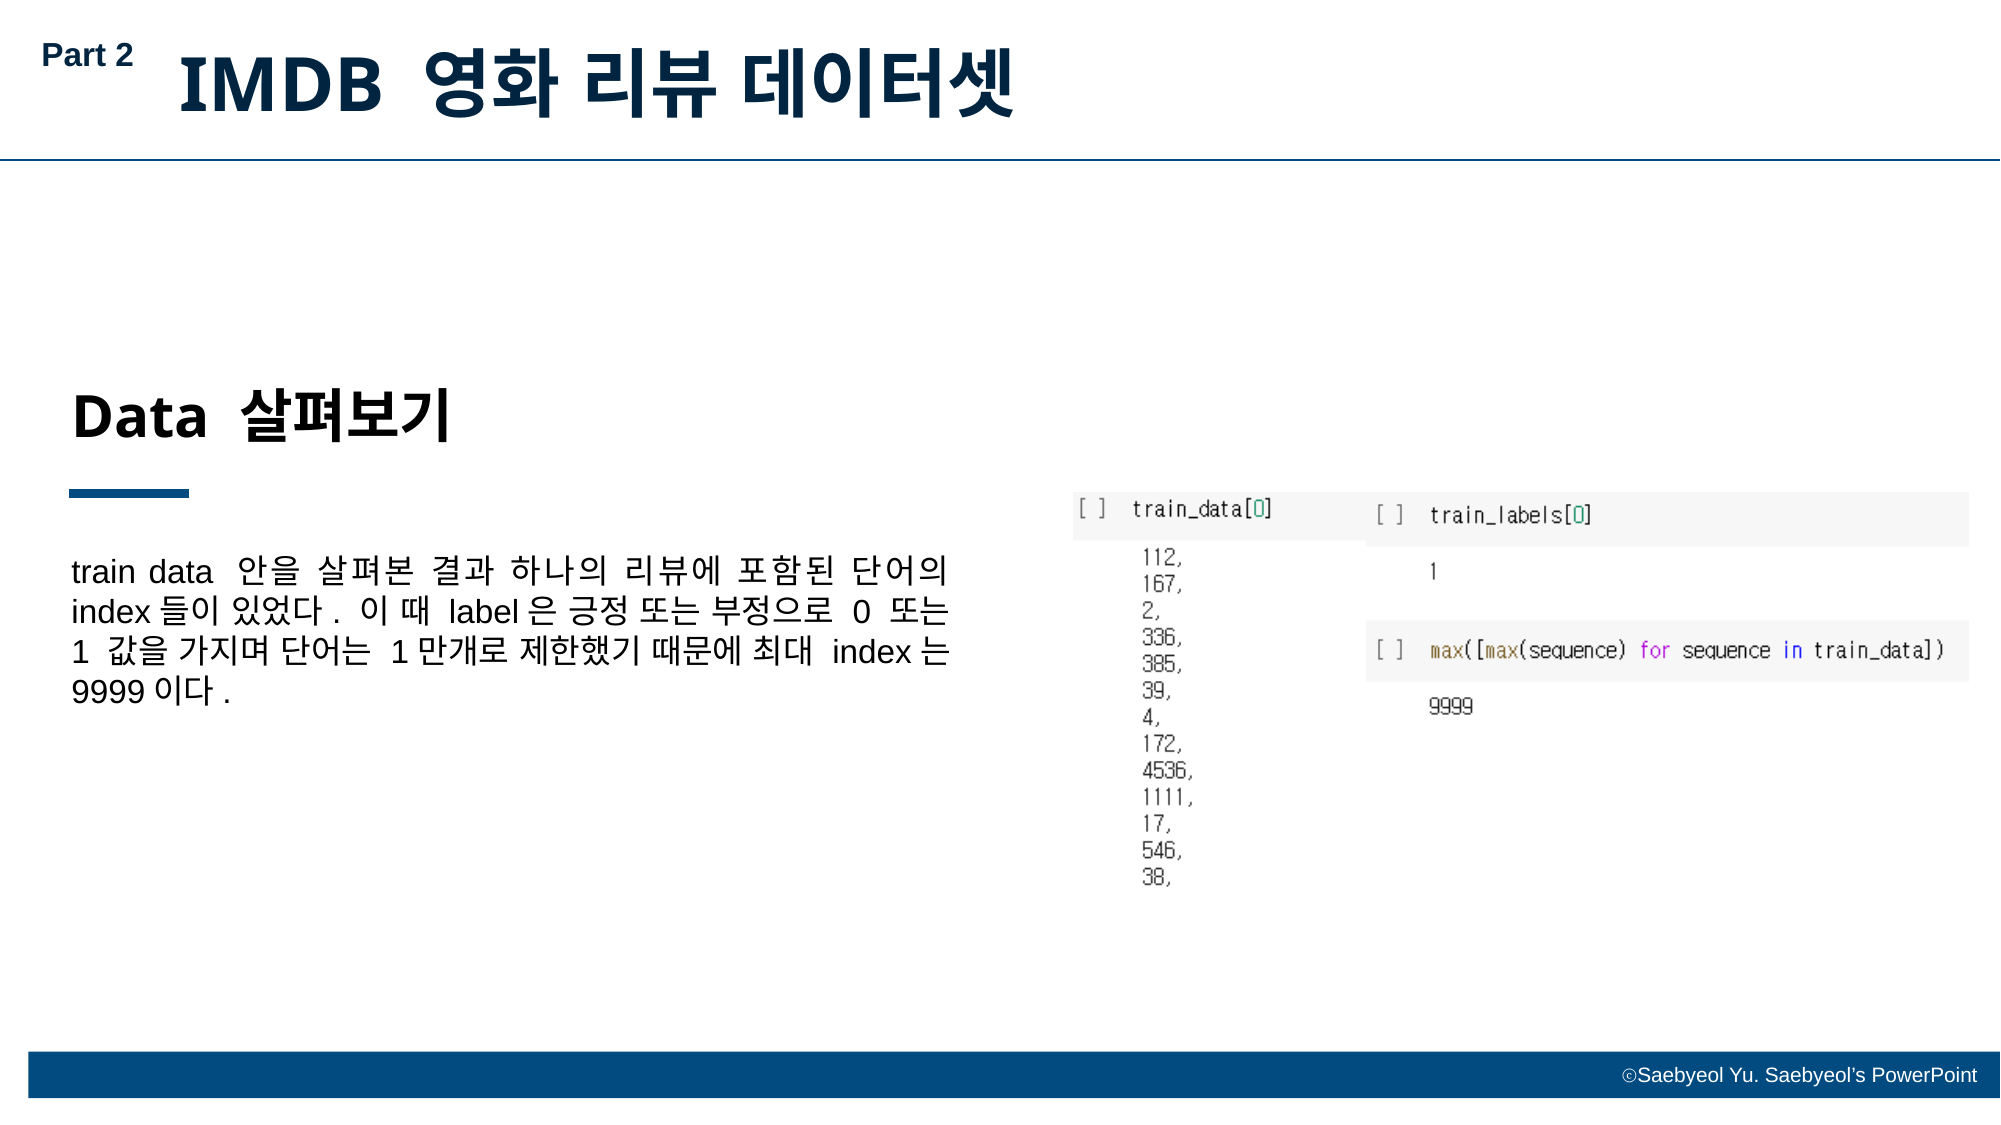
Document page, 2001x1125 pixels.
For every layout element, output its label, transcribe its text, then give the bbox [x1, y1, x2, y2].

text_box IMDB 영화 리뷰 데이터셋 [164, 28, 1074, 134]
picture [1073, 492, 1969, 890]
text_box Part 2 [26, 26, 165, 81]
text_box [56, 372, 966, 680]
